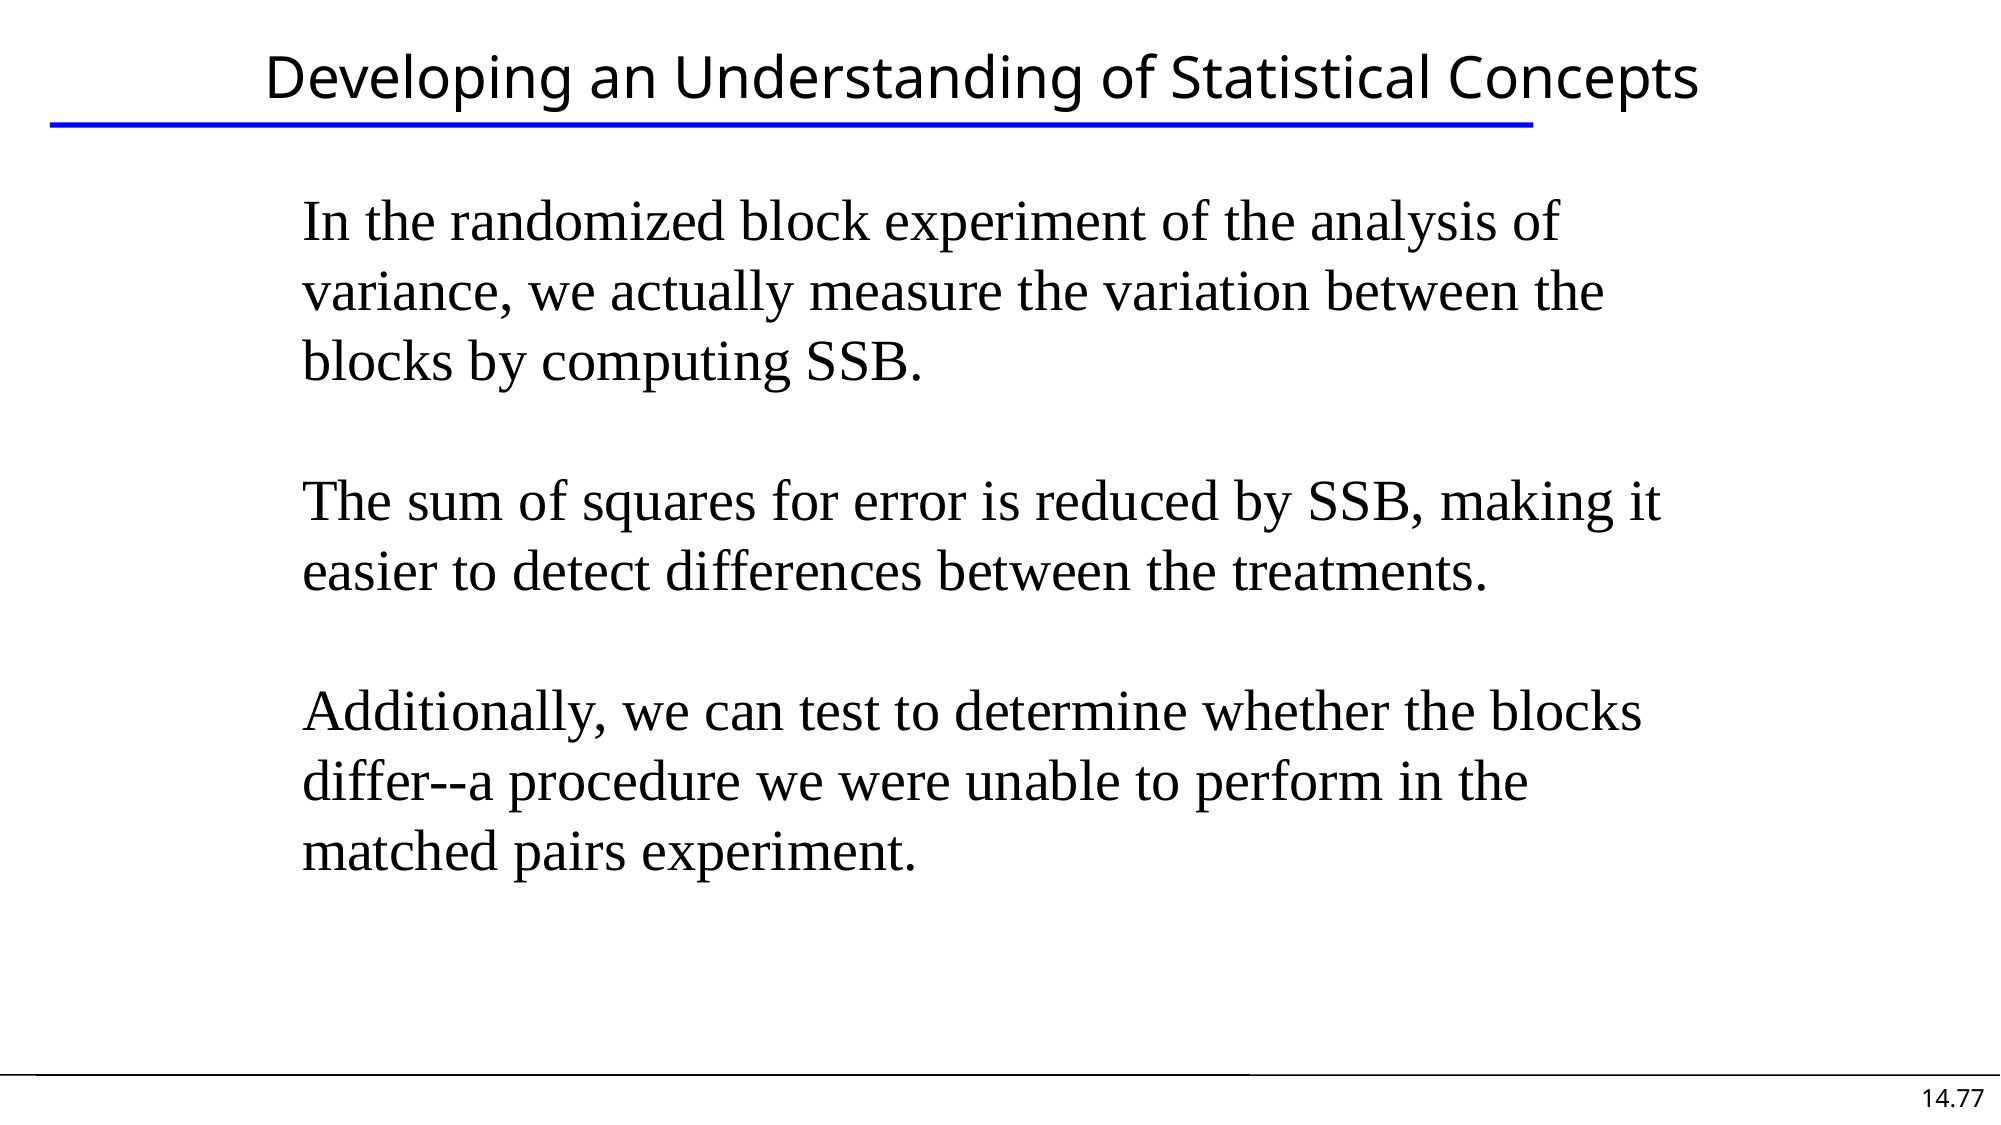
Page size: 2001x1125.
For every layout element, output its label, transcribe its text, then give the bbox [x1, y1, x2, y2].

title Developing an Understanding of Statistical Concepts [249, 24, 1725, 125]
text_box In the randomized block experiment of the analysis of variance, we actually measure the variation between the blocks by computing SSB. The sum of squares for error is reduced by SSB, making it easier to detect differences between the treatments. Additionally, we can test to determine whether the blocks differ--a procedure we were unable to perform in the matched pairs experiment. [287, 174, 1713, 1125]
slide_number 14.77 [1713, 1074, 2000, 1125]
